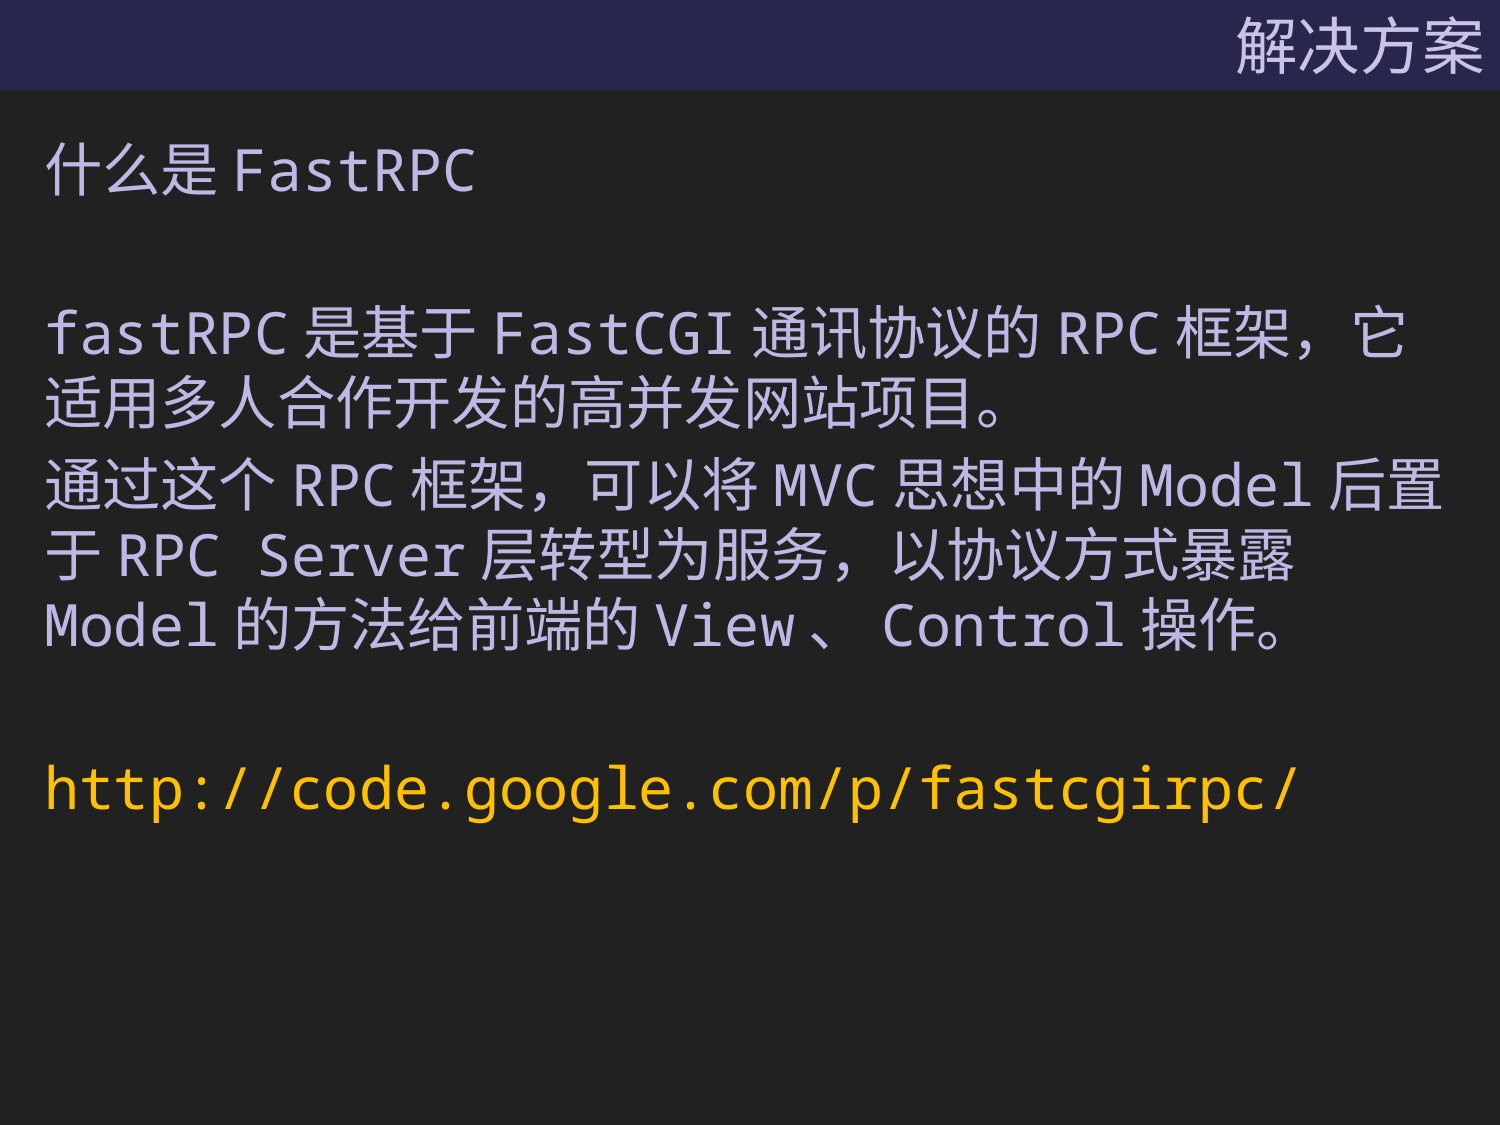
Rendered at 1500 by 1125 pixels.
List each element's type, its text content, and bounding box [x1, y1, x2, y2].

list 什么是FastRPC fastRPC是基于FastCGI通讯协议的RPC框架，它适用多人合作开发的高并发网站项目。 通过这个RPC框架，可以将MVC思想中的Model后置于RPC Server层转型为服务，以协议方式暴露Model的方法给前端的View、Control操作。 http://code.google.com/p/fastcgirpc/ [29, 125, 1471, 1094]
title 解决方案 [0, 0, 1500, 90]
